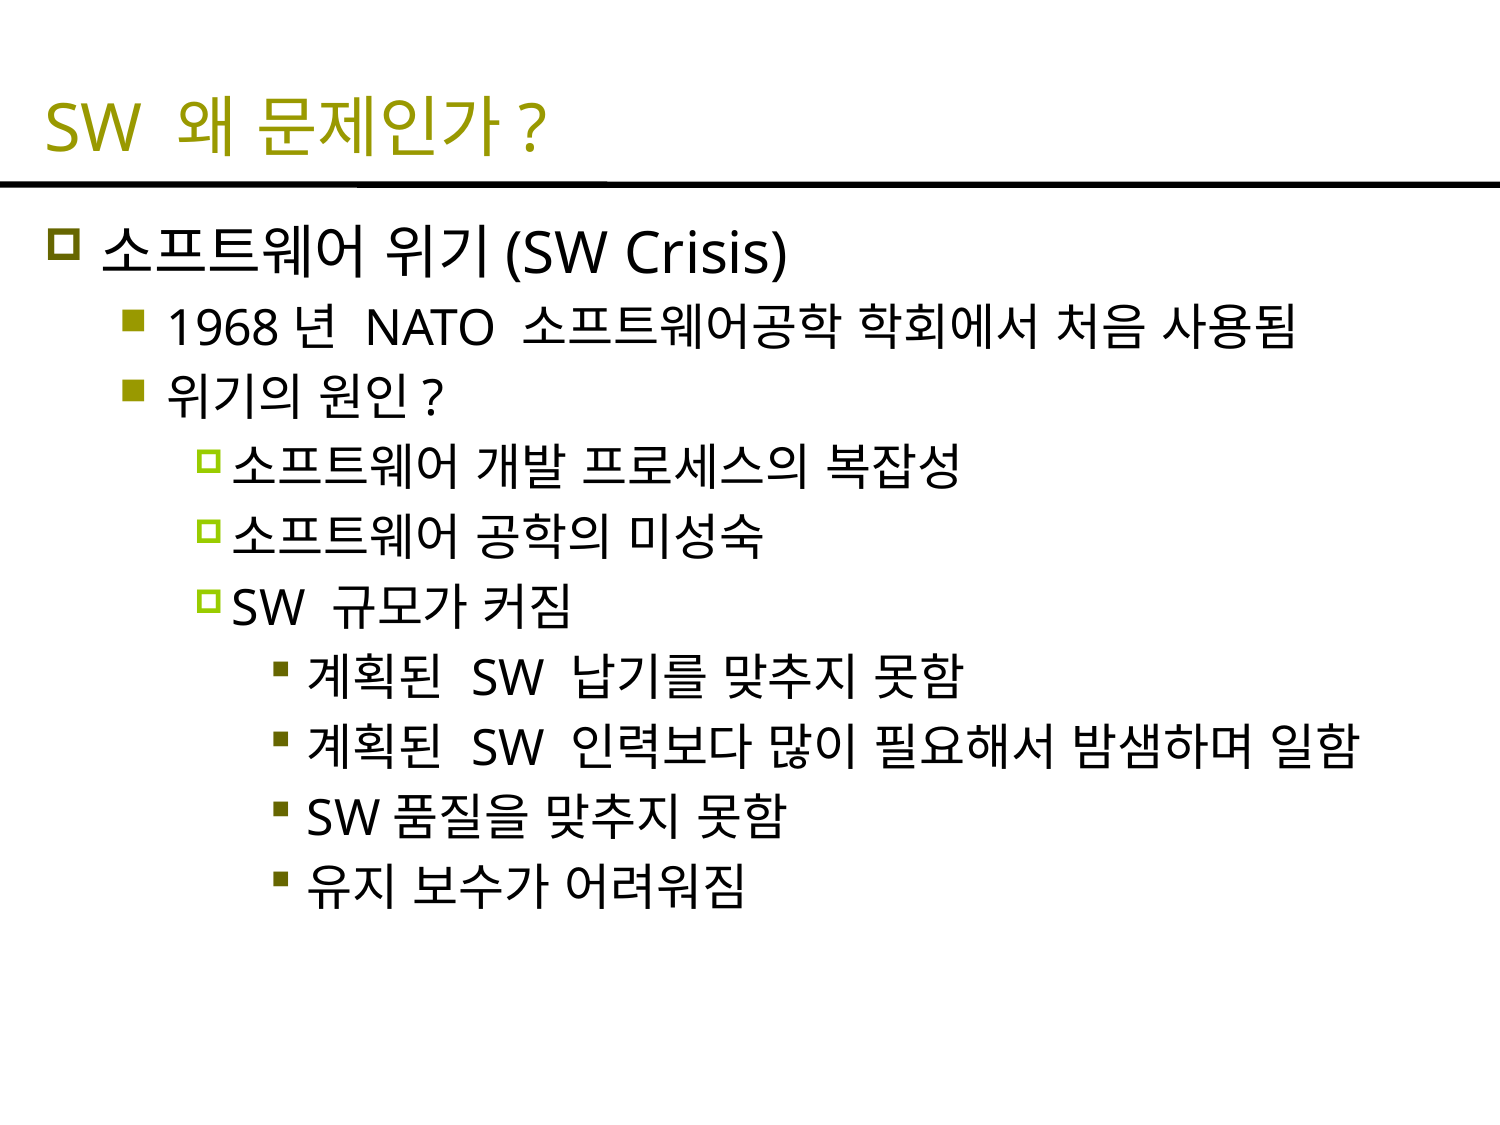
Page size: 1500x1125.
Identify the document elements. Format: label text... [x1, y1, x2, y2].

list 소프트웨어 위기(SW Crisis) 1968년 NATO 소프트웨어공학 학회에서 처음 사용됨 위기의 원인? 소프트웨어 개발 프로세스의 복잡성 소프트웨어 공학의 미성숙 SW 규모가 커짐 계획된 SW 납기를 맞추지 못함 계획된 SW 인력보다 많이 필요해서 밤샘하며 일함 SW품질을 맞추지 못함 유지 보수가 어려워짐 [29, 208, 1471, 1006]
title SW 왜 문제인가? [29, 45, 1471, 173]
